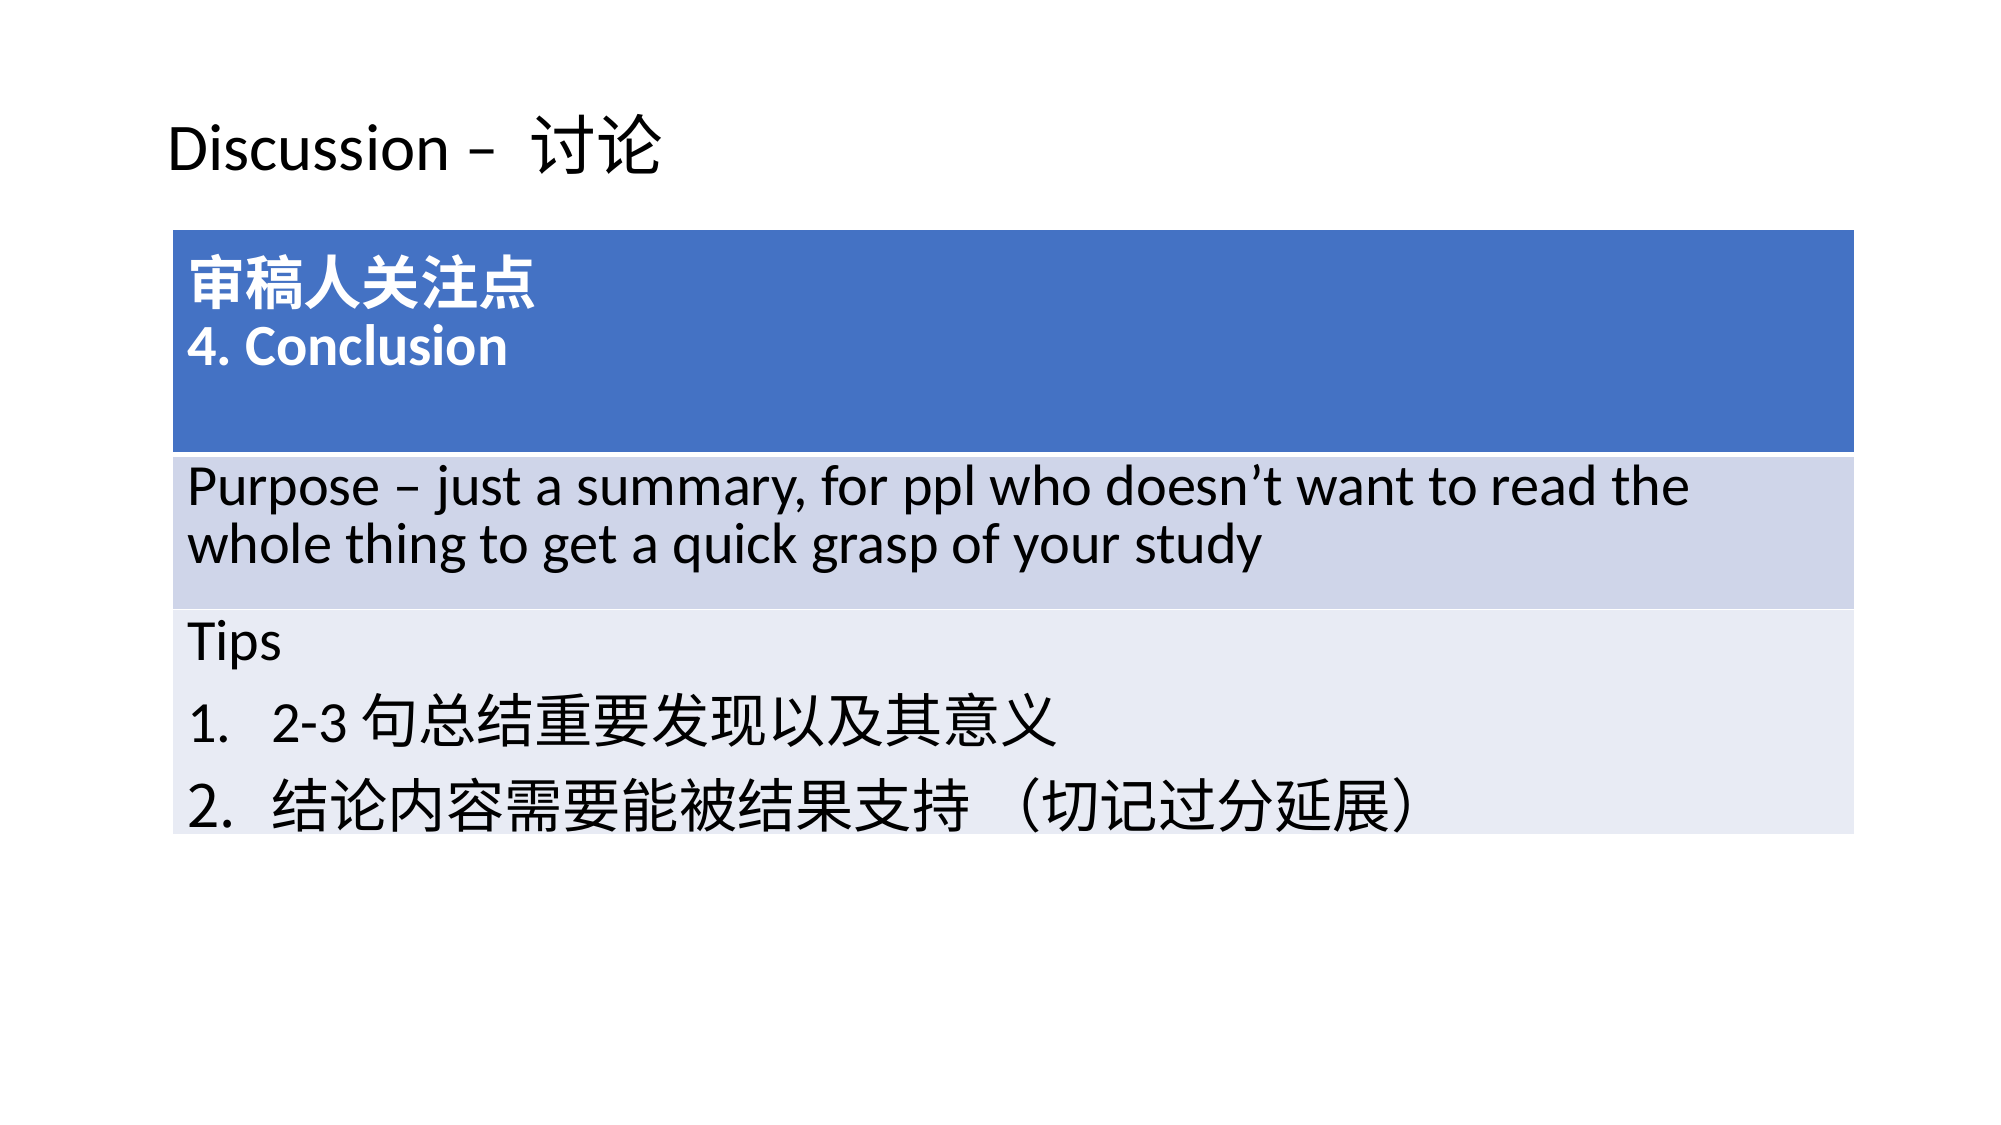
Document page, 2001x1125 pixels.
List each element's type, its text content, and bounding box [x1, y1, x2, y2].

text_box Discussion – 讨论 [152, 95, 1525, 191]
table_cell Purpose – just a summary, for ppl who doesn’t want to read the whole thing to get a quick grasp of your study [173, 457, 1854, 609]
table_header 审稿人关注点 4. Conclusion [173, 230, 1854, 452]
table_cell Tips 2-3句总结重要发现以及其意义 结论内容需要能被结果支持 （切记过分延展） [173, 610, 1854, 834]
